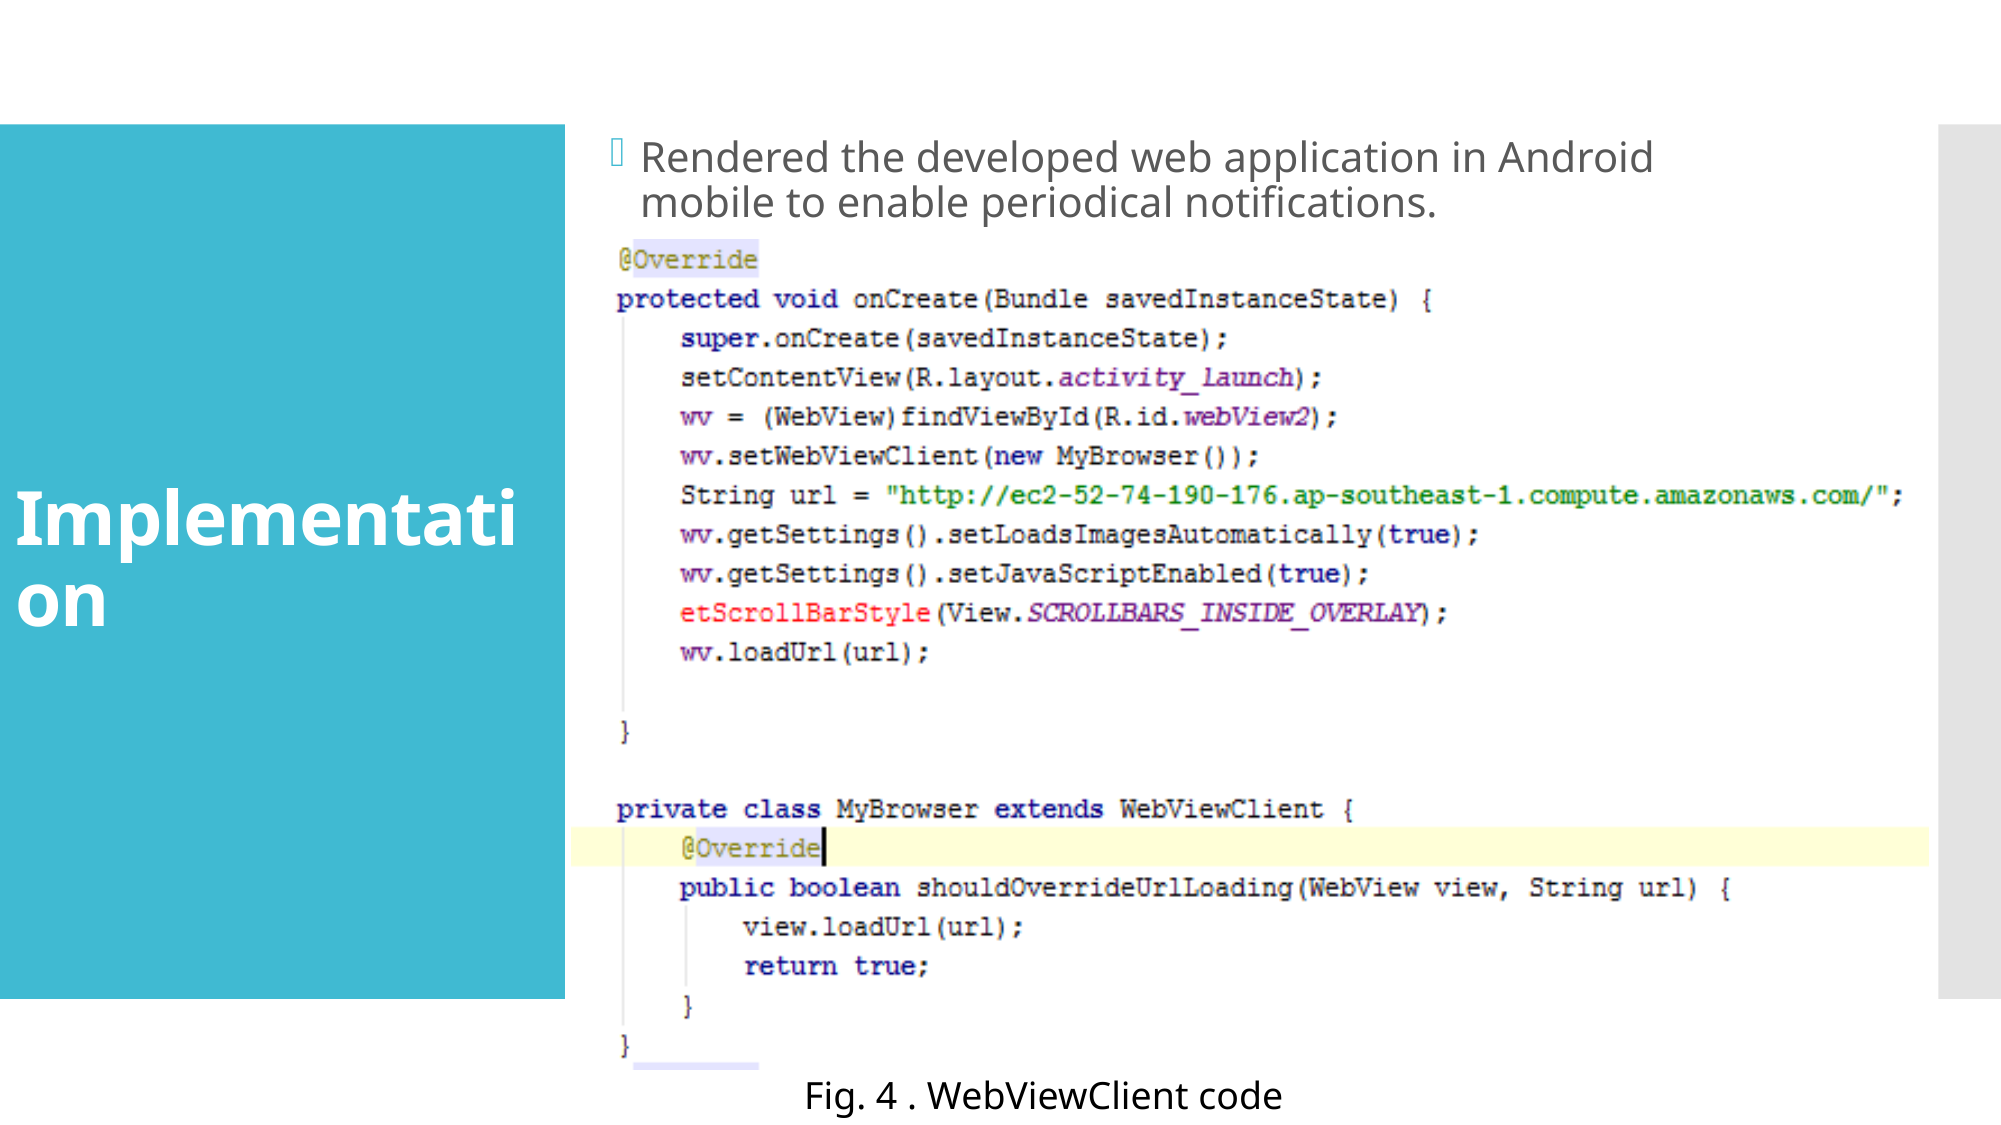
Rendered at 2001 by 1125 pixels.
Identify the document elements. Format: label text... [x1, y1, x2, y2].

picture [570, 239, 1930, 1070]
text_box Fig. 4 . WebViewClient code snippet [789, 1070, 1437, 1125]
title Implementation [0, 184, 572, 940]
list Rendered the developed web application in Android mobile to enable periodical notifications. [595, 86, 1758, 239]
